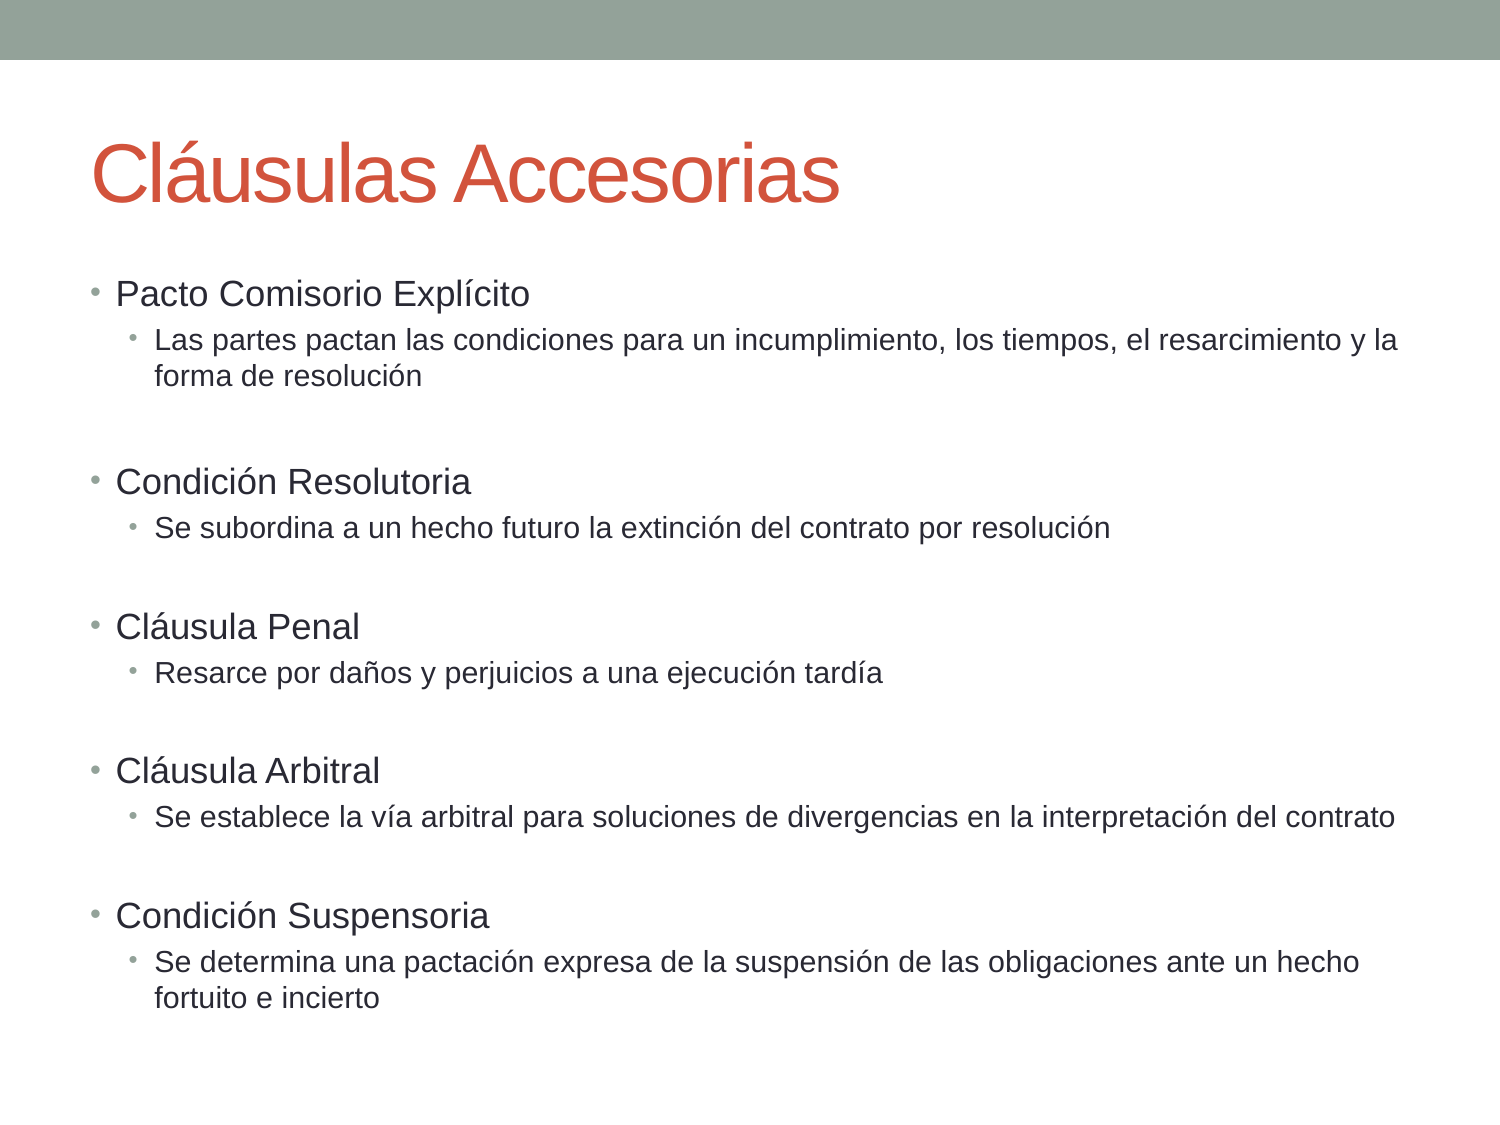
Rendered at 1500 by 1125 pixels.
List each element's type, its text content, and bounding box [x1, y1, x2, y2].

list Pacto Comisorio Explícito Las partes pactan las condiciones para un incumplimiento, los tiempos, el resarcimiento y la forma de resolución Condición Resolutoria Se subordina a un hecho futuro la extinción del contrato por resolución Cláusula Penal Resarce por daños y perjuicios a una ejecución tardía Cláusula Arbitral Se establece la vía arbitral para soluciones de divergencias en la interpretación del contrato Condición Suspensoria Se determina una pactación expresa de la suspensión de las obligaciones ante un hecho fortuito e incierto [75, 262, 1425, 1063]
title Cláusulas Accesorias [75, 87, 1425, 250]
